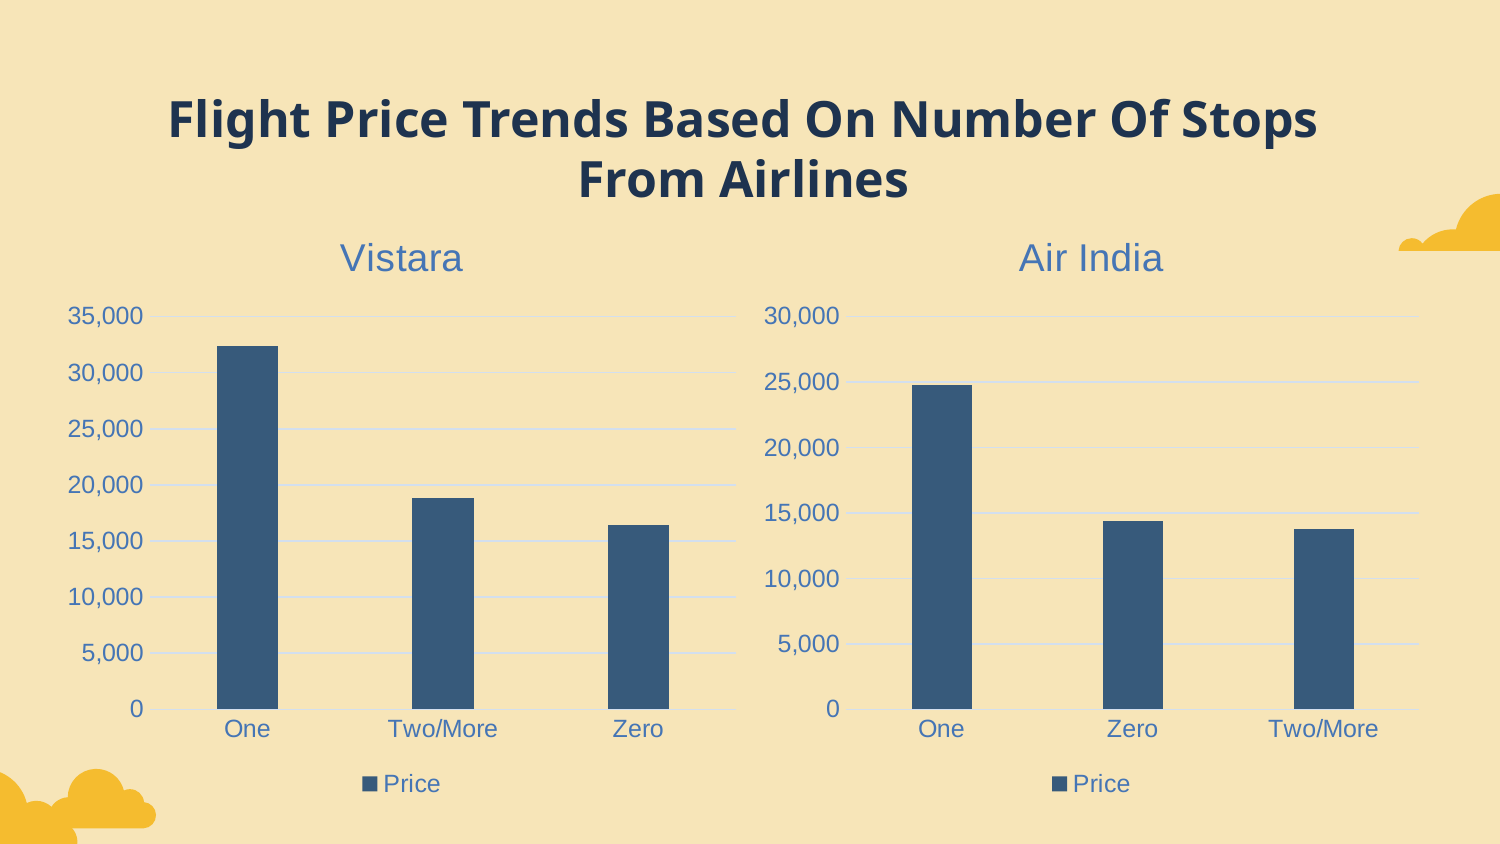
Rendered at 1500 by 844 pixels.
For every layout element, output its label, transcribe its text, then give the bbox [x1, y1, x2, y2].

chart [53, 204, 1434, 804]
title Flight Price Trends Based On Number Of Stops From Airlines [53, 72, 1433, 167]
